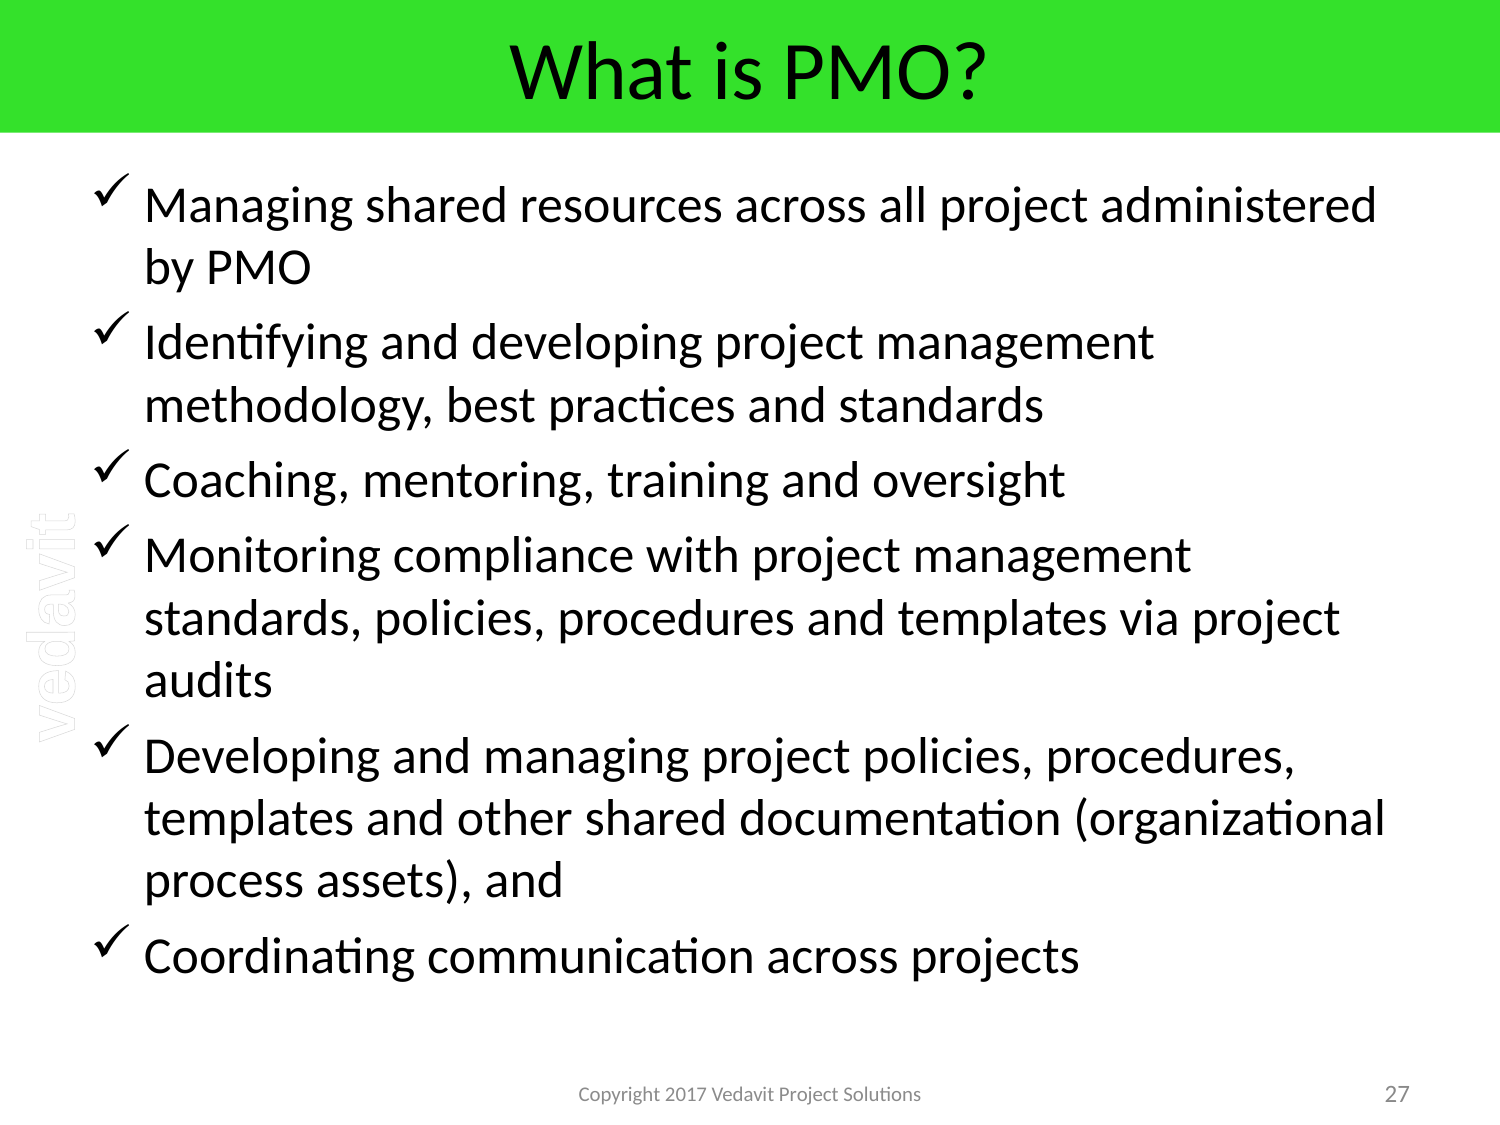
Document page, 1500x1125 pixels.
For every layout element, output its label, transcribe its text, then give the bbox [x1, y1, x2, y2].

list Managing shared resources across all project administered by PMO Identifying and developing project management methodology, best practices and standards Coaching, mentoring, training and oversight Monitoring compliance with project management standards, policies, procedures and templates via project audits Developing and managing project policies, procedures, templates and other shared documentation (organizational process assets), and Coordinating communication across projects [75, 162, 1425, 1000]
slide_number 27 [1074, 1062, 1425, 1123]
text_box [74, 162, 1425, 1005]
title What is PMO? [0, 0, 1500, 133]
footer Copyright 2017 Vedavit Project Solutions [512, 1062, 988, 1123]
